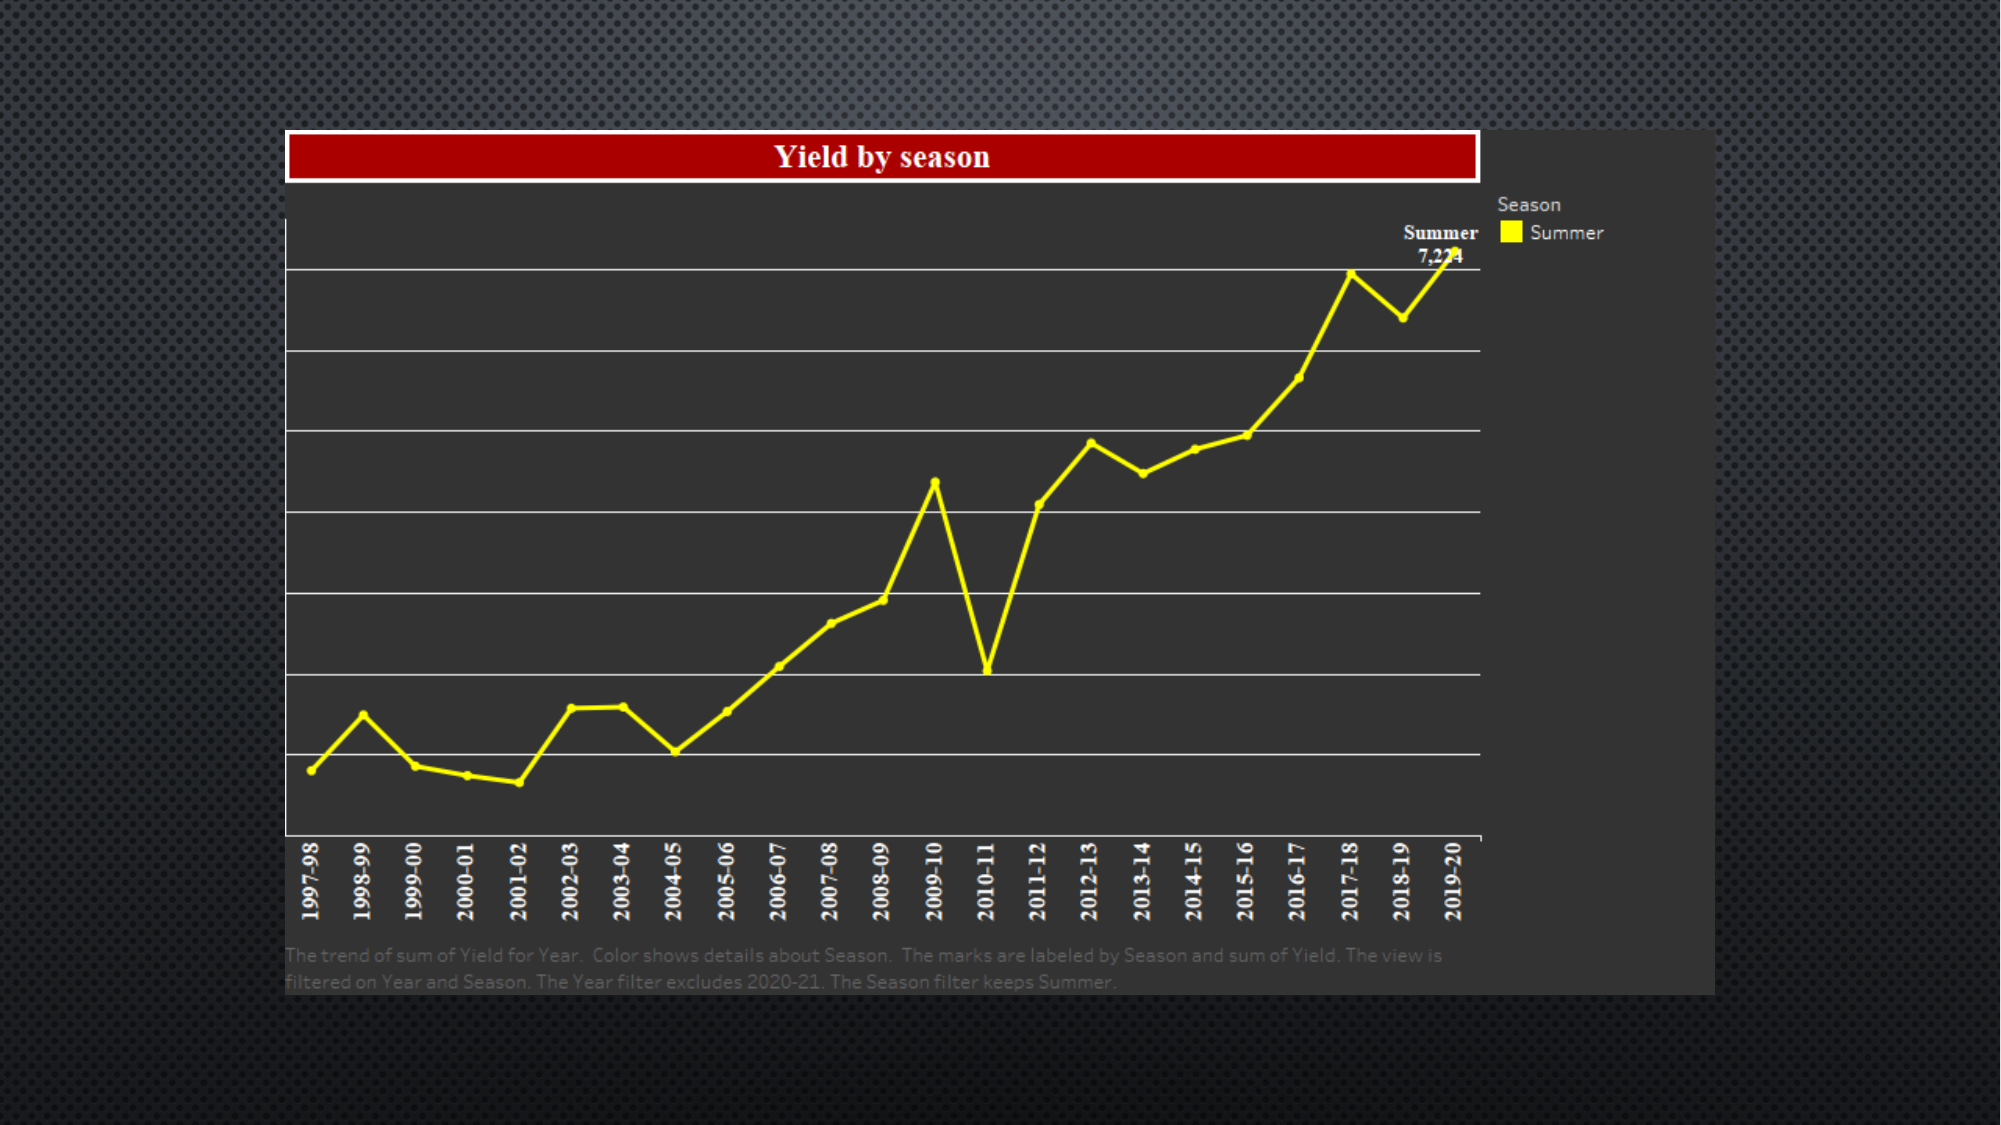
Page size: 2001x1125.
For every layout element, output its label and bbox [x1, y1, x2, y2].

picture [284, 130, 1716, 995]
